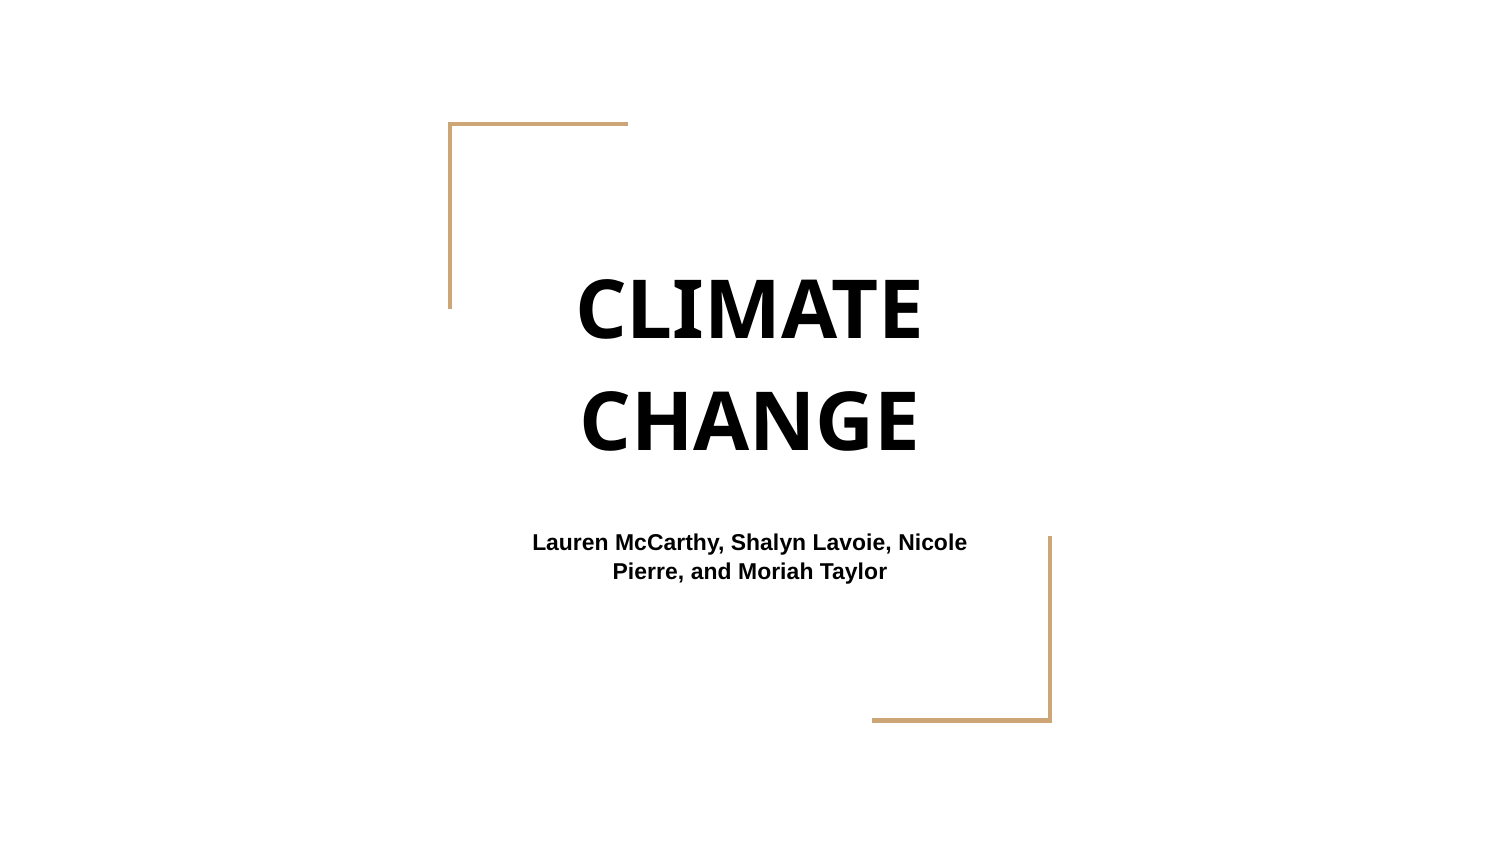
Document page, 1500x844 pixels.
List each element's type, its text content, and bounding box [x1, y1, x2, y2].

subtitle Lauren McCarthy, Shalyn Lavoie, Nicole Pierre, and Moriah Taylor [499, 511, 1001, 627]
title CLIMATE CHANGE [499, 236, 1001, 490]
